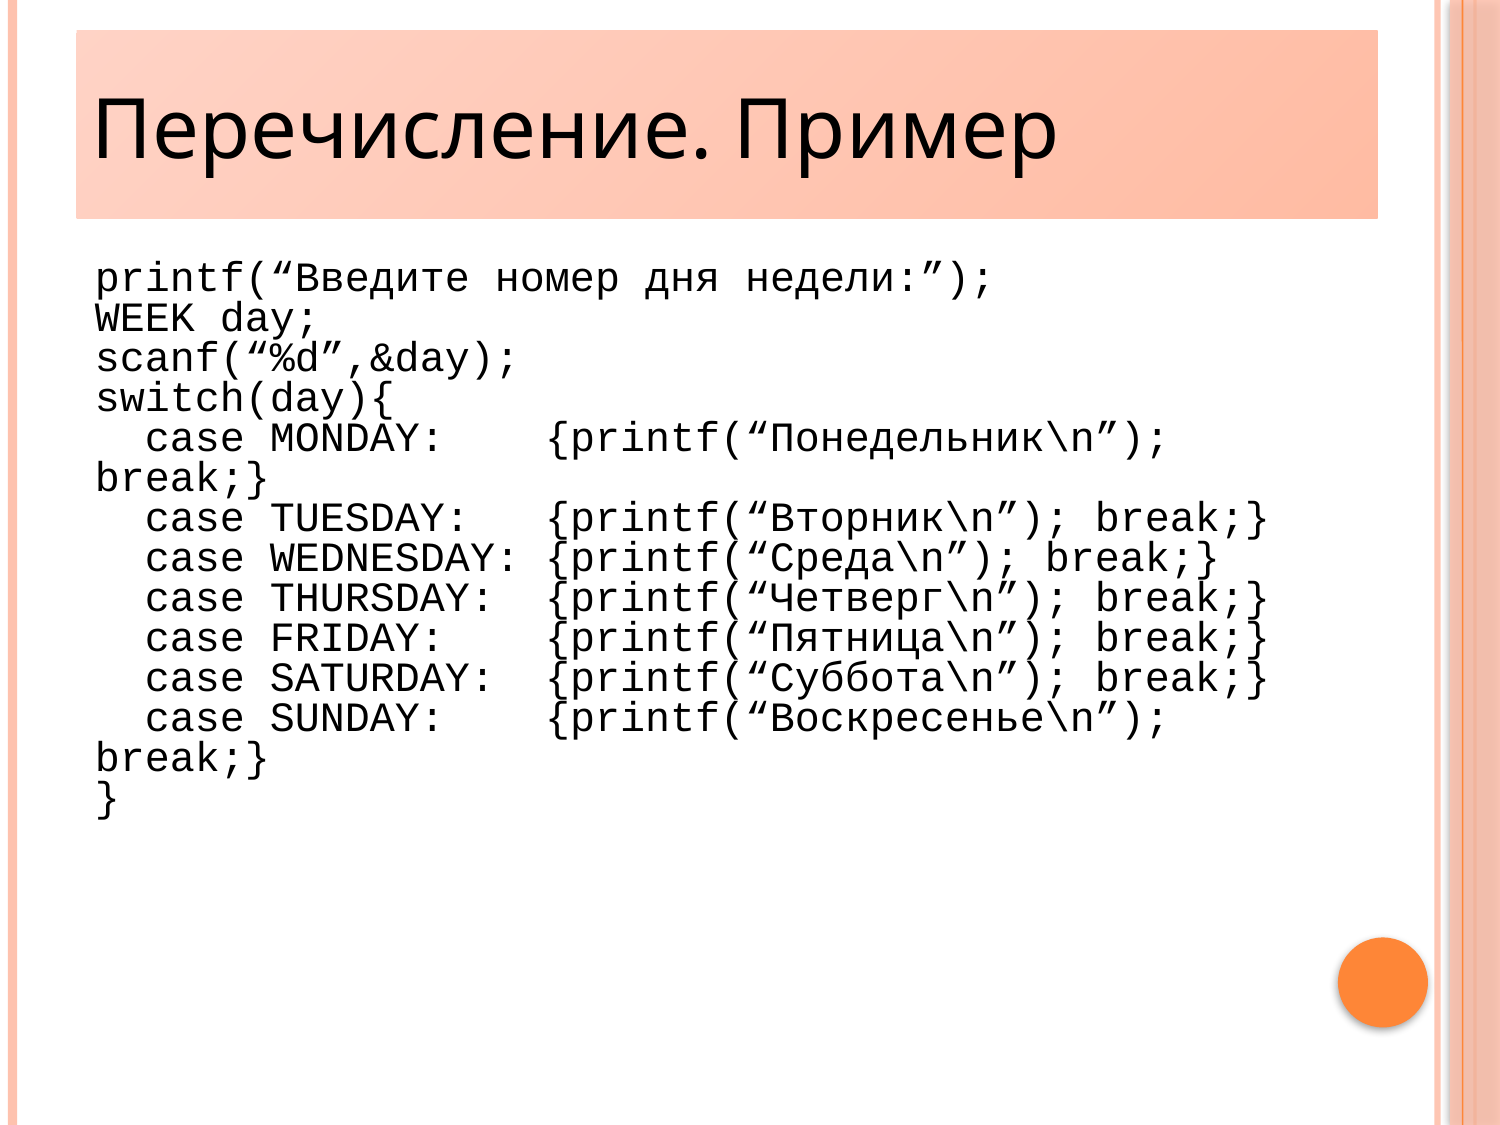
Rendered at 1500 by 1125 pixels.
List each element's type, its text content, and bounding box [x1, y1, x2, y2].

text_box printf(“Введите номер дня недели:”); WEEK day; scanf(“%d”,&day); switch(day){ case MONDAY: {printf(“Понедельник\n”); break;} case TUESDAY: {printf(“Вторник\n”); break;} case WEDNESDAY: {printf(“Среда\n”); break;} case THURSDAY: {printf(“Четверг\n”); break;} case FRIDAY: {printf(“Пятница\n”); break;} case SATURDAY: {printf(“Суббота\n”); break;} case SUNDAY: {printf(“Воскресенье\n”); break;} } [80, 252, 1375, 1027]
text_box Перечисление. Пример [76, 30, 1378, 219]
